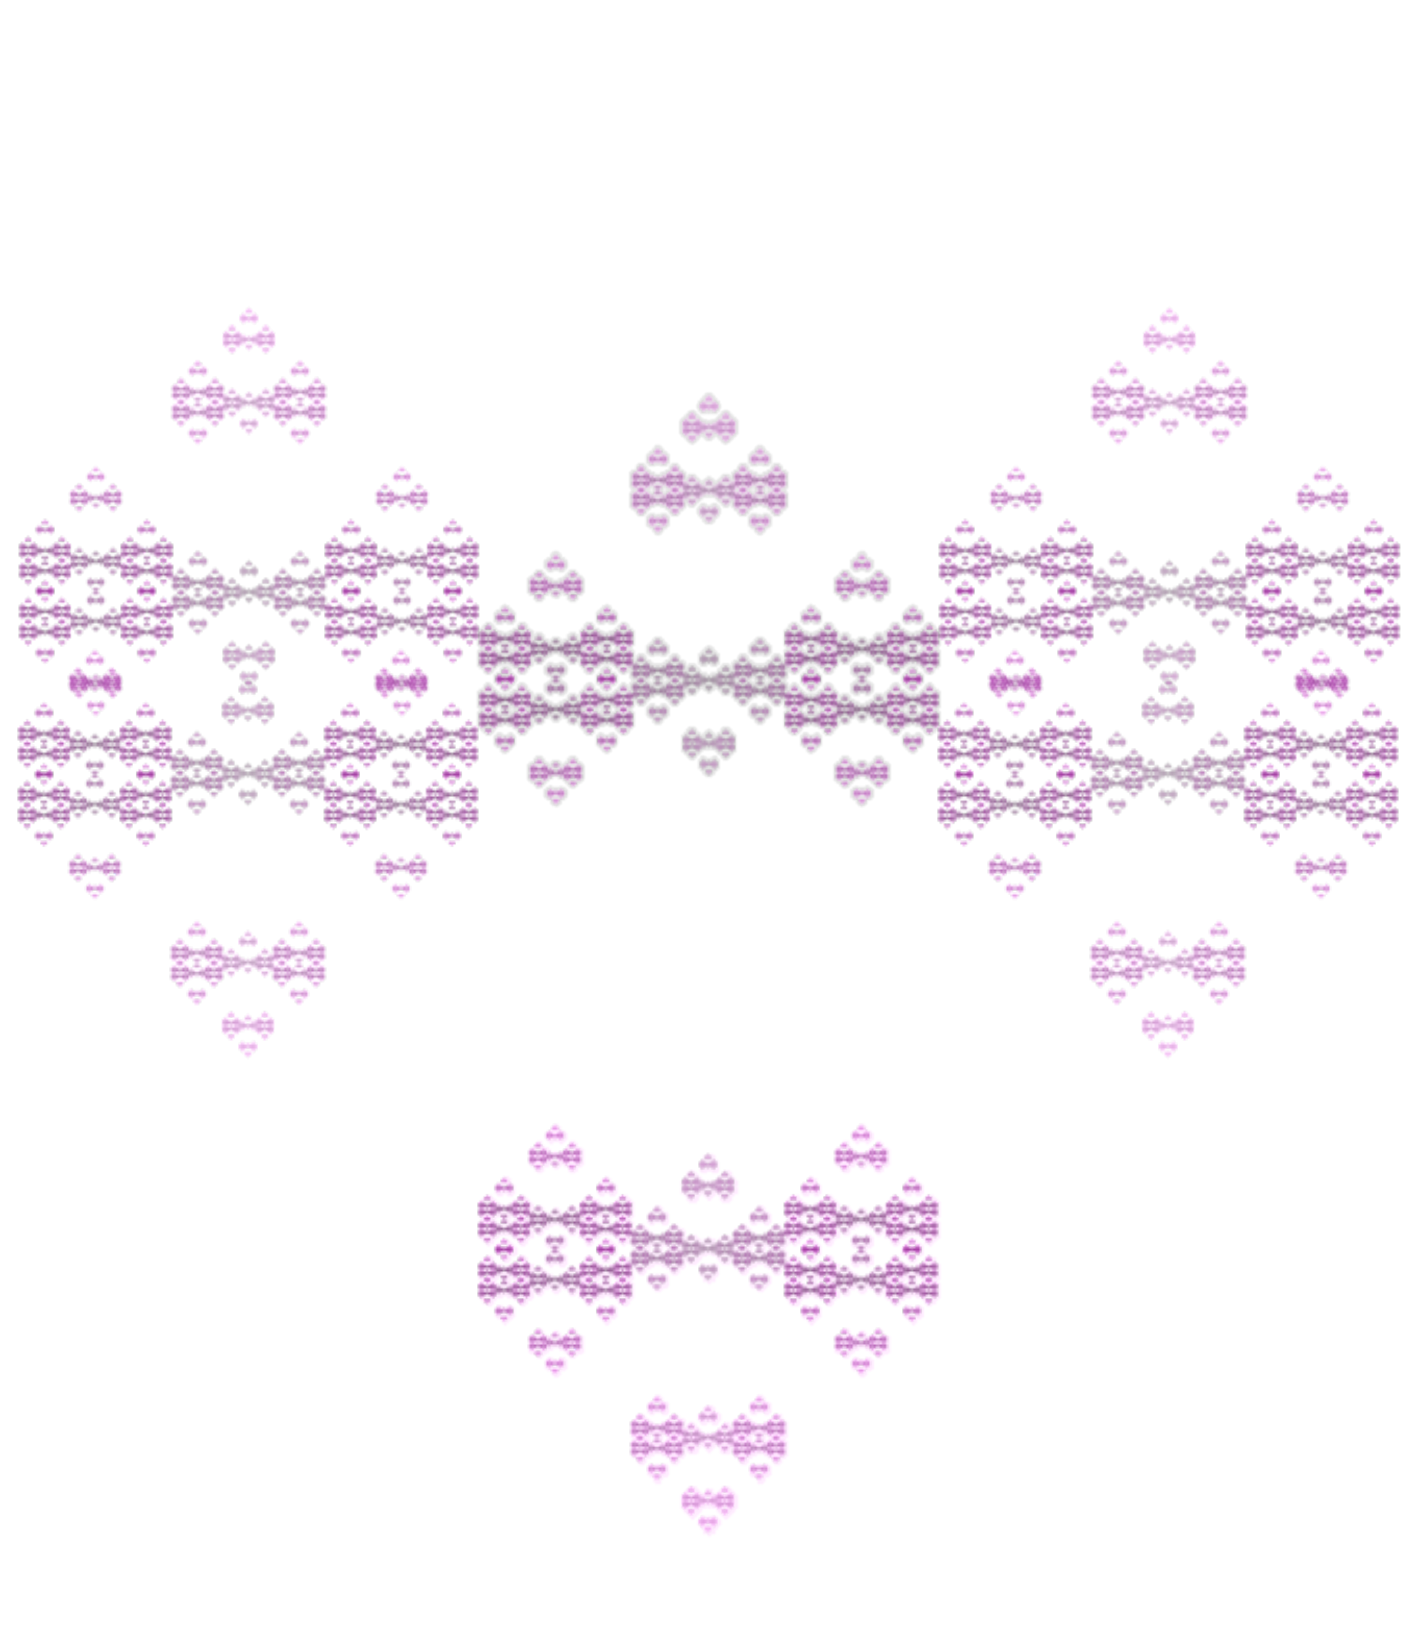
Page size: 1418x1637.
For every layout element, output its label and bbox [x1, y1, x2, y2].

picture [12, 274, 1405, 1568]
